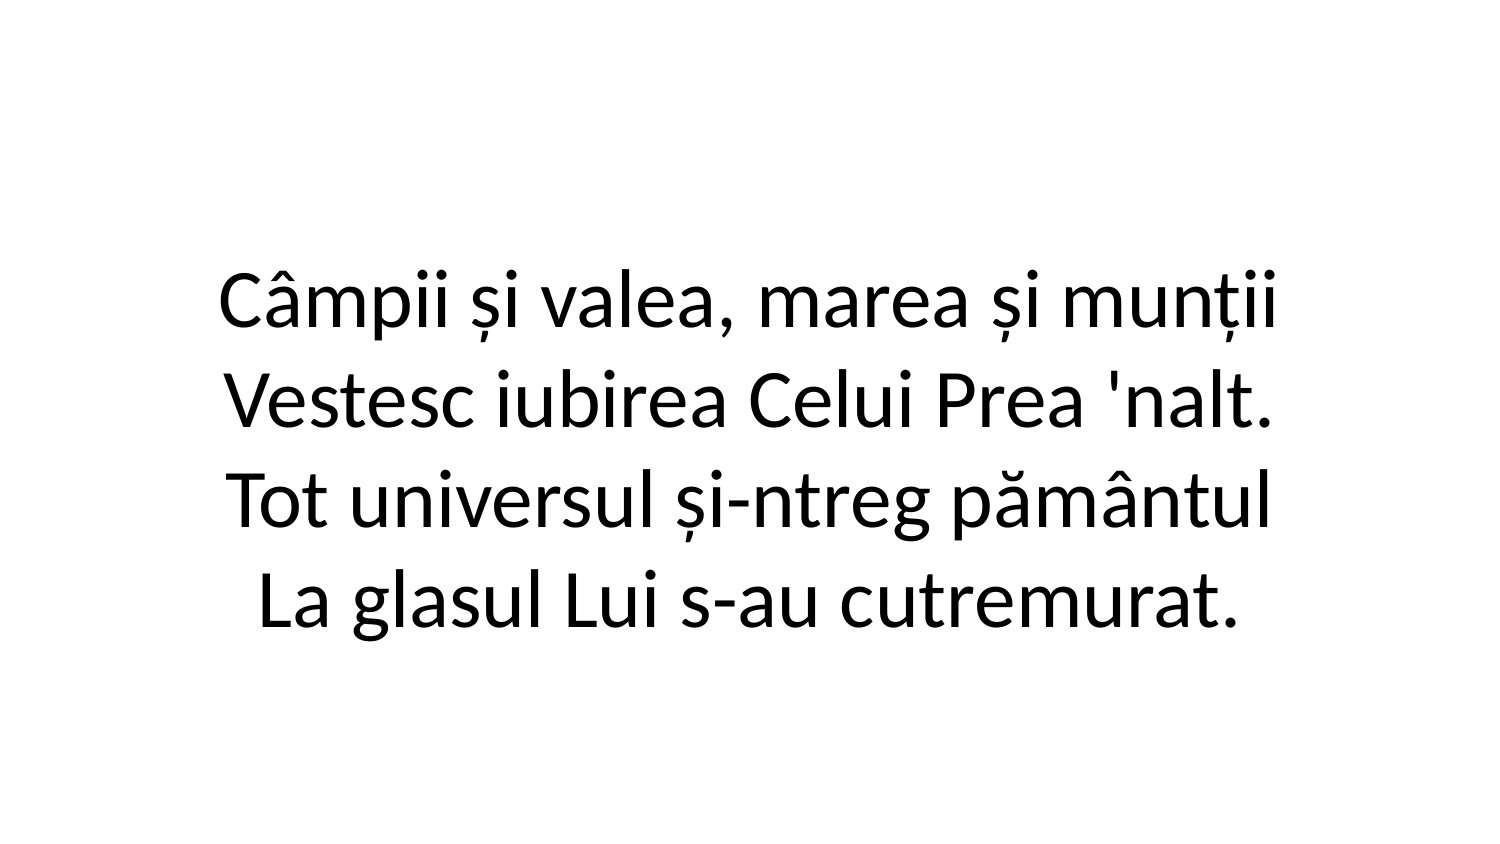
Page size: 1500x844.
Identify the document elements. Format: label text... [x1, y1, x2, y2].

text_box Câmpii și valea, marea și munții Vestesc iubirea Celui Prea 'nalt. Tot universul și-ntreg pământul La glasul Lui s-au cutremurat. [203, 192, 1297, 652]
